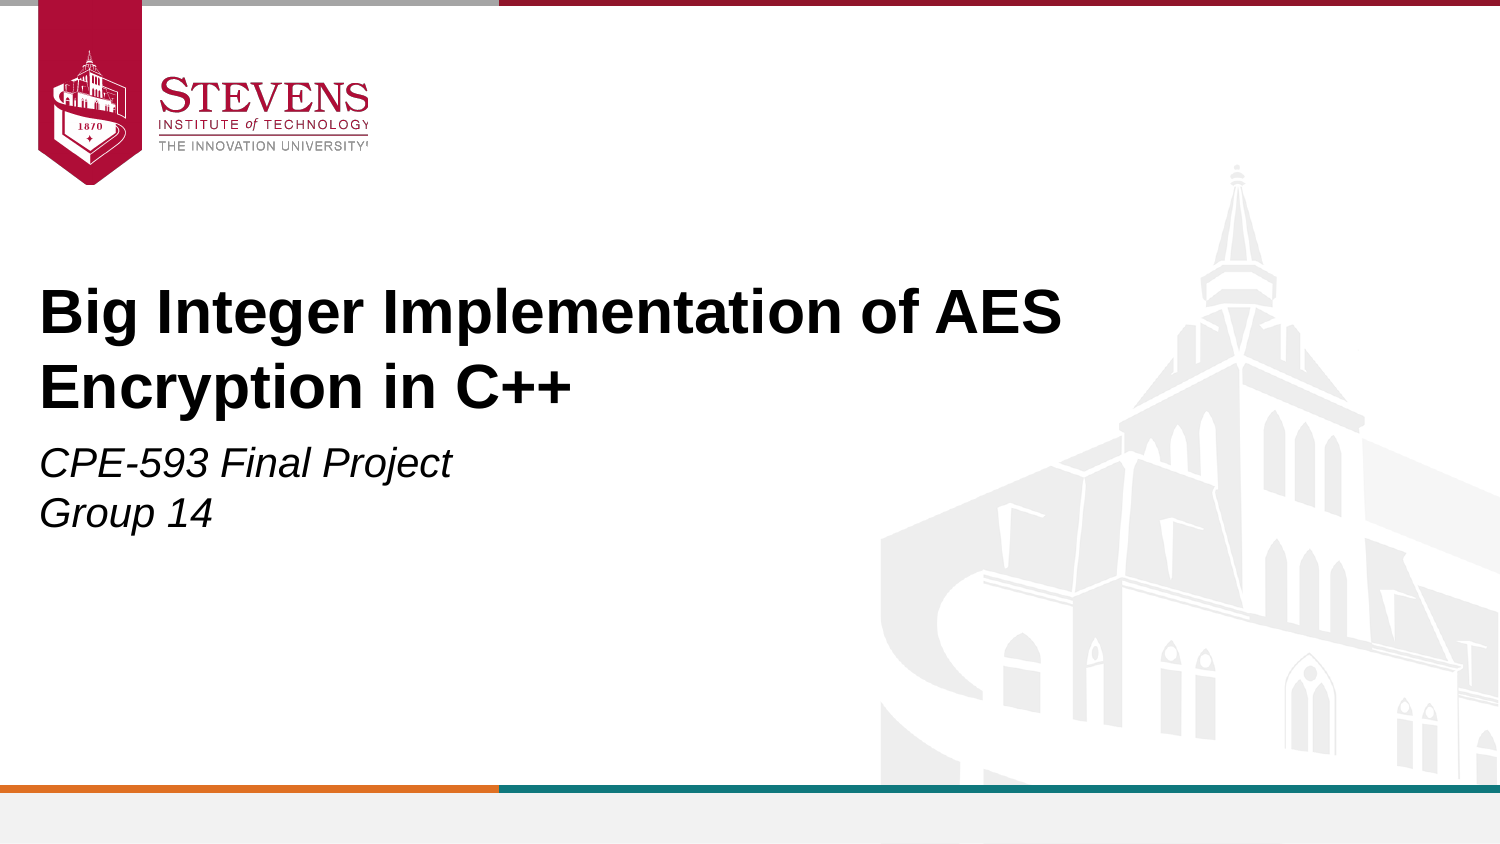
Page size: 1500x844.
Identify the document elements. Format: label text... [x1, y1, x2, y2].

list Big Integer Implementation of AES Encryption in C++ [27, 265, 1078, 416]
picture [38, 0, 368, 185]
list CPE-593 Final Project Group 14 [27, 430, 859, 579]
picture [859, 147, 1500, 785]
